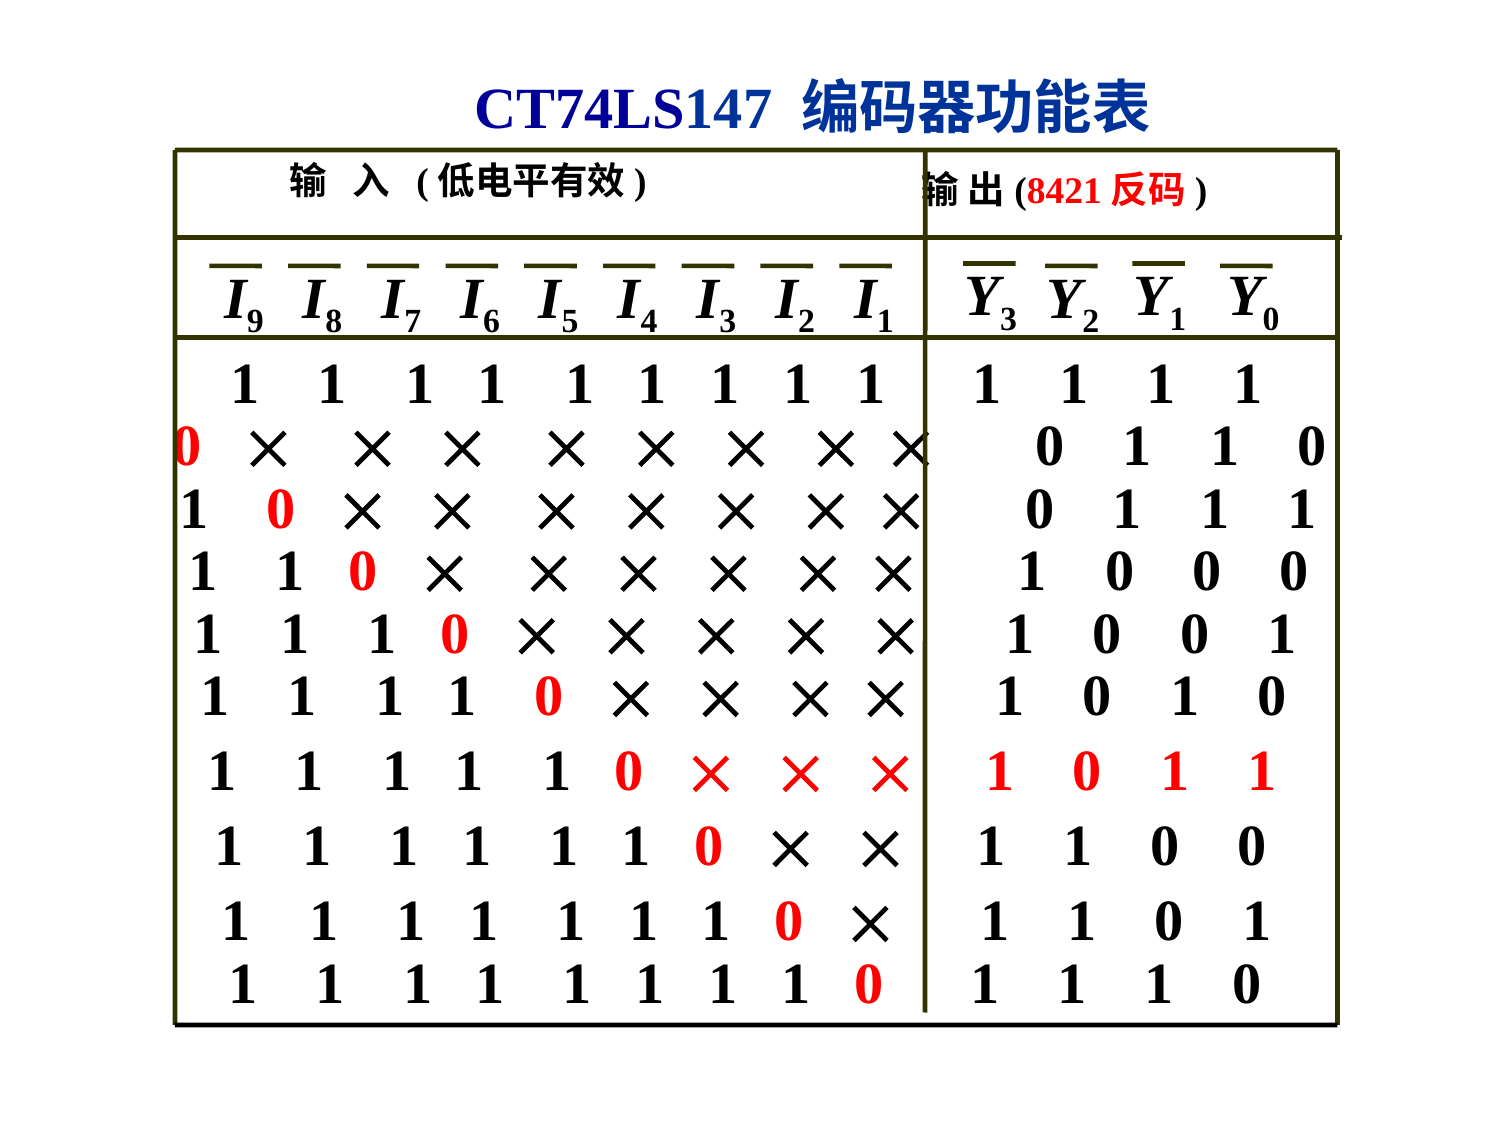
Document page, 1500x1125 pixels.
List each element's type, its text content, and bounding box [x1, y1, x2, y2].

text_box CT74LS147 编码器功能表 [459, 62, 1166, 147]
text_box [174, 149, 1343, 1026]
